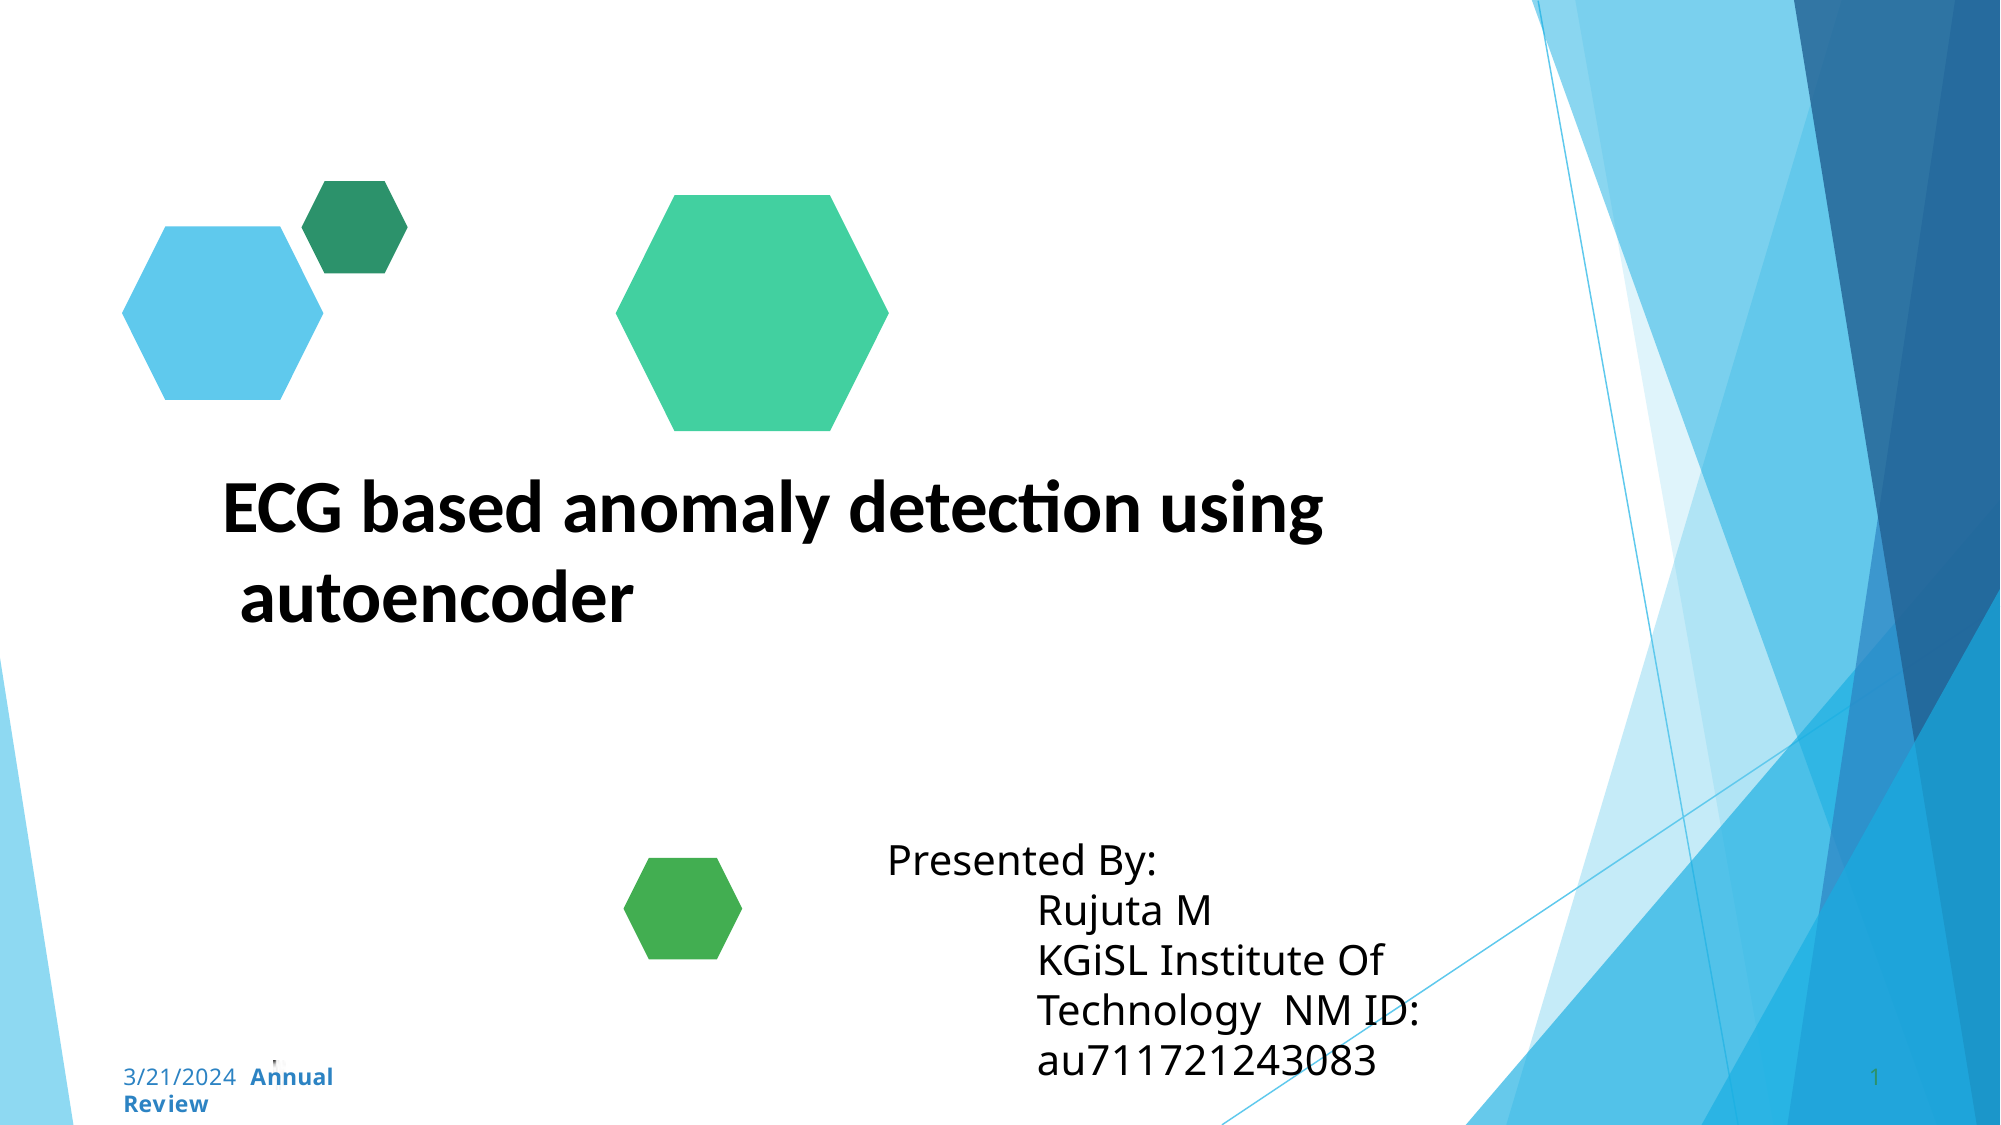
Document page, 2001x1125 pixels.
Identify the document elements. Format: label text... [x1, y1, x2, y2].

text_box 3/21/2024 Annual Review [121, 1060, 415, 1118]
text_box 1 [1866, 1060, 1884, 1090]
title ECG based anomaly detection using autoencoder [220, 456, 1332, 646]
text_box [121, 180, 408, 401]
text_box Presented By: Rujuta M KGiSL Institute Of Technology NM ID: au711721243083 [884, 831, 1603, 1084]
text_box [623, 857, 743, 960]
text_box [615, 195, 889, 432]
picture [273, 1060, 287, 1091]
